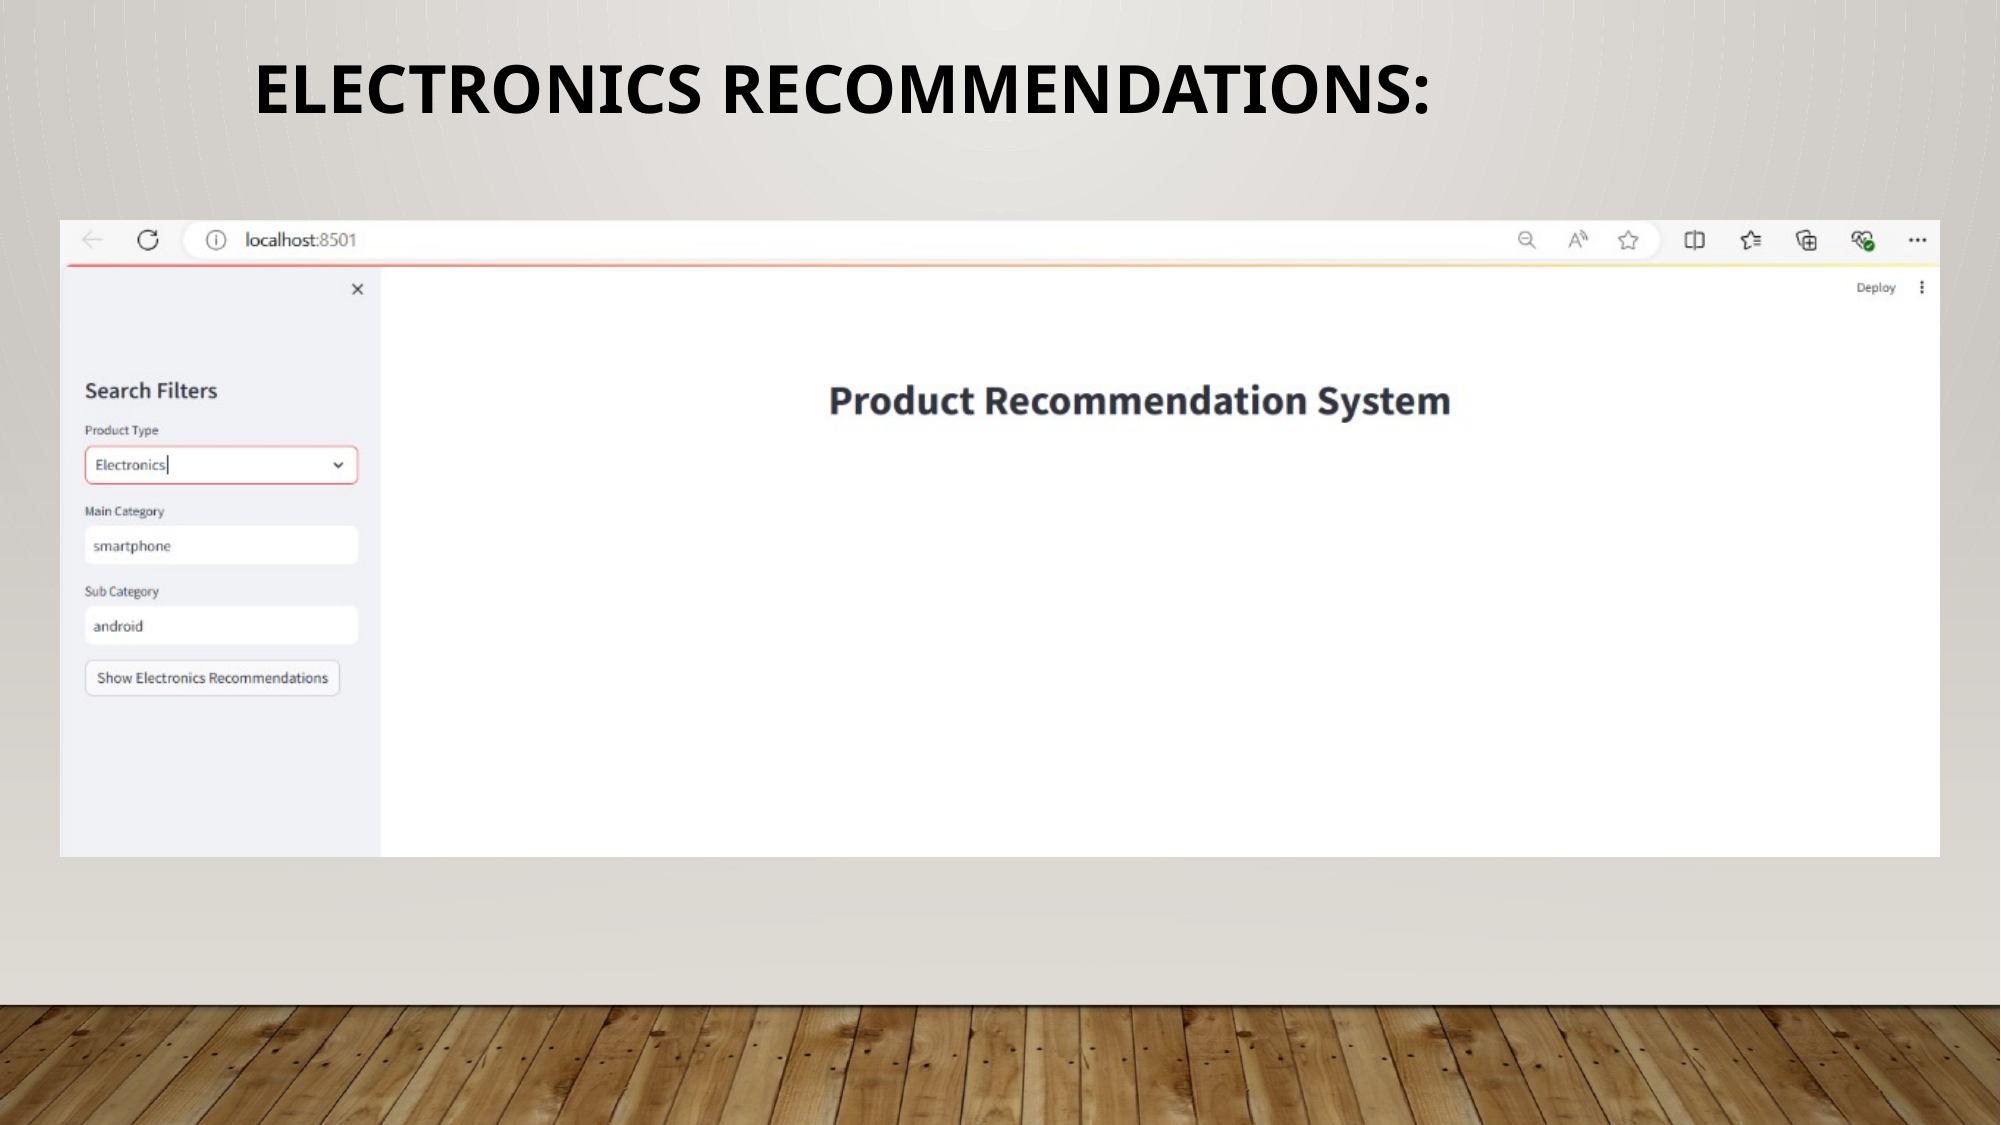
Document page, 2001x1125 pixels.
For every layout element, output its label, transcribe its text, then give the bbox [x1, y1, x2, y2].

title Electronics Recommendations: [238, 48, 1814, 220]
picture [59, 220, 1940, 857]
picture [0, 1005, 2000, 1125]
